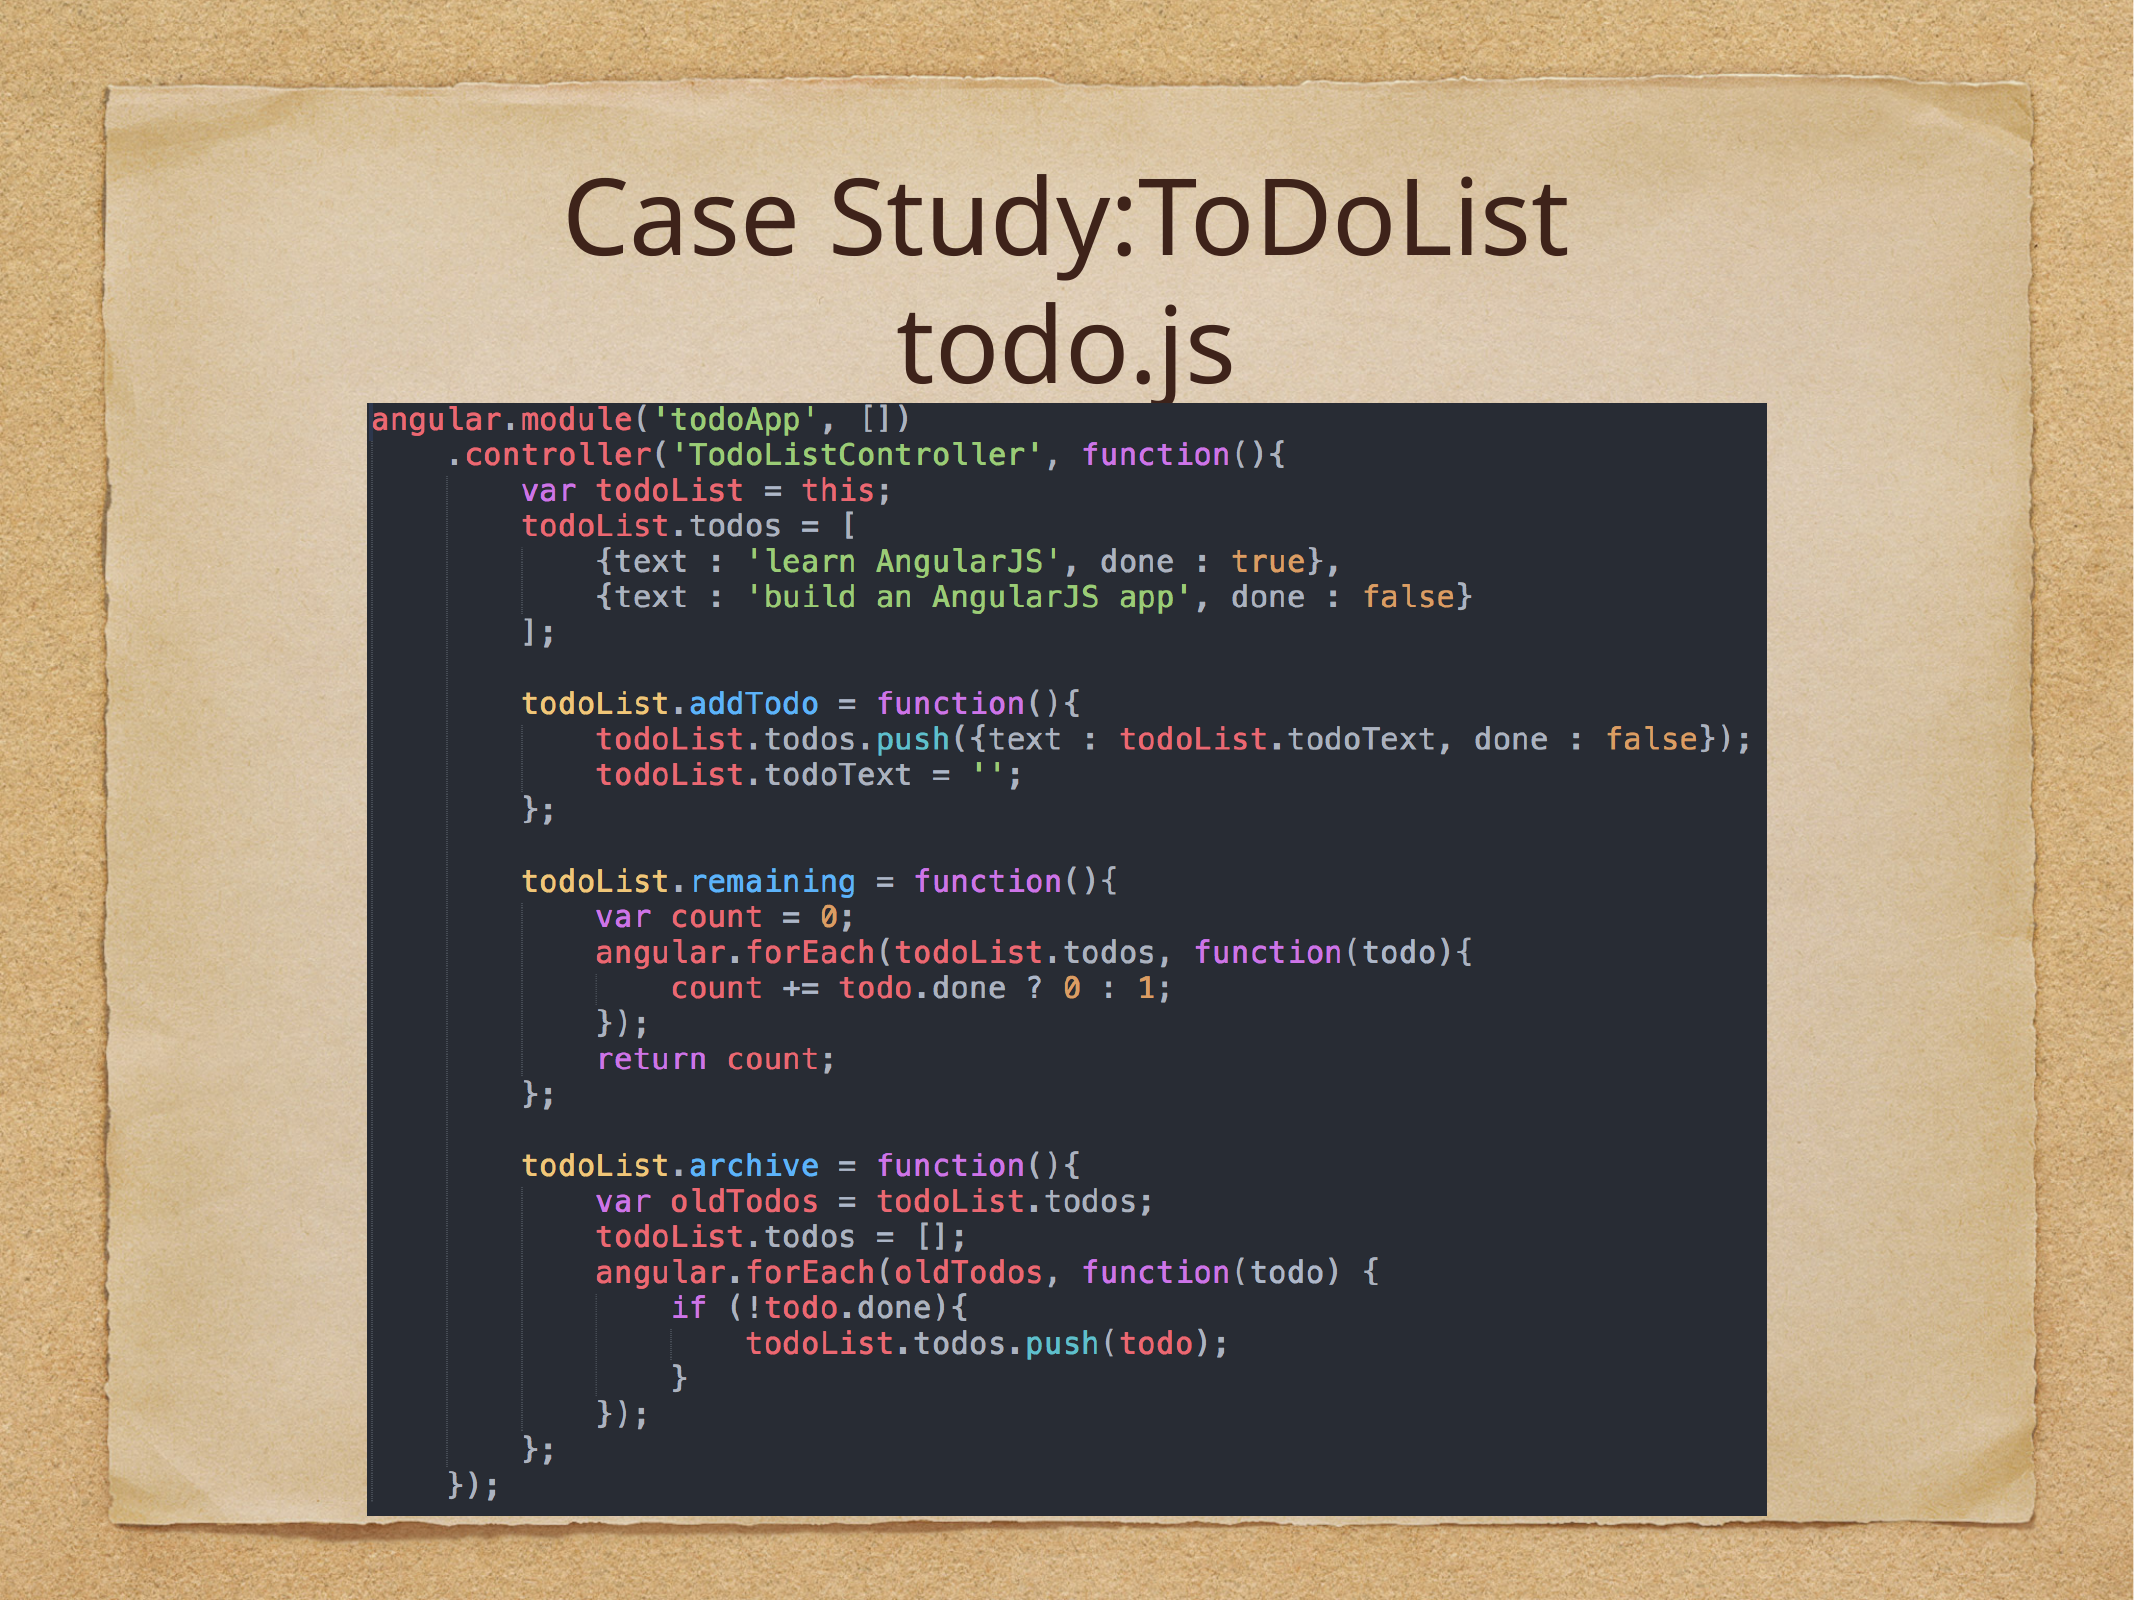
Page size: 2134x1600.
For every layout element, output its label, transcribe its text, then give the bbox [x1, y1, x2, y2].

title Case Study:ToDoList todo.js [207, 103, 1926, 451]
picture [0, 0, 2134, 1600]
